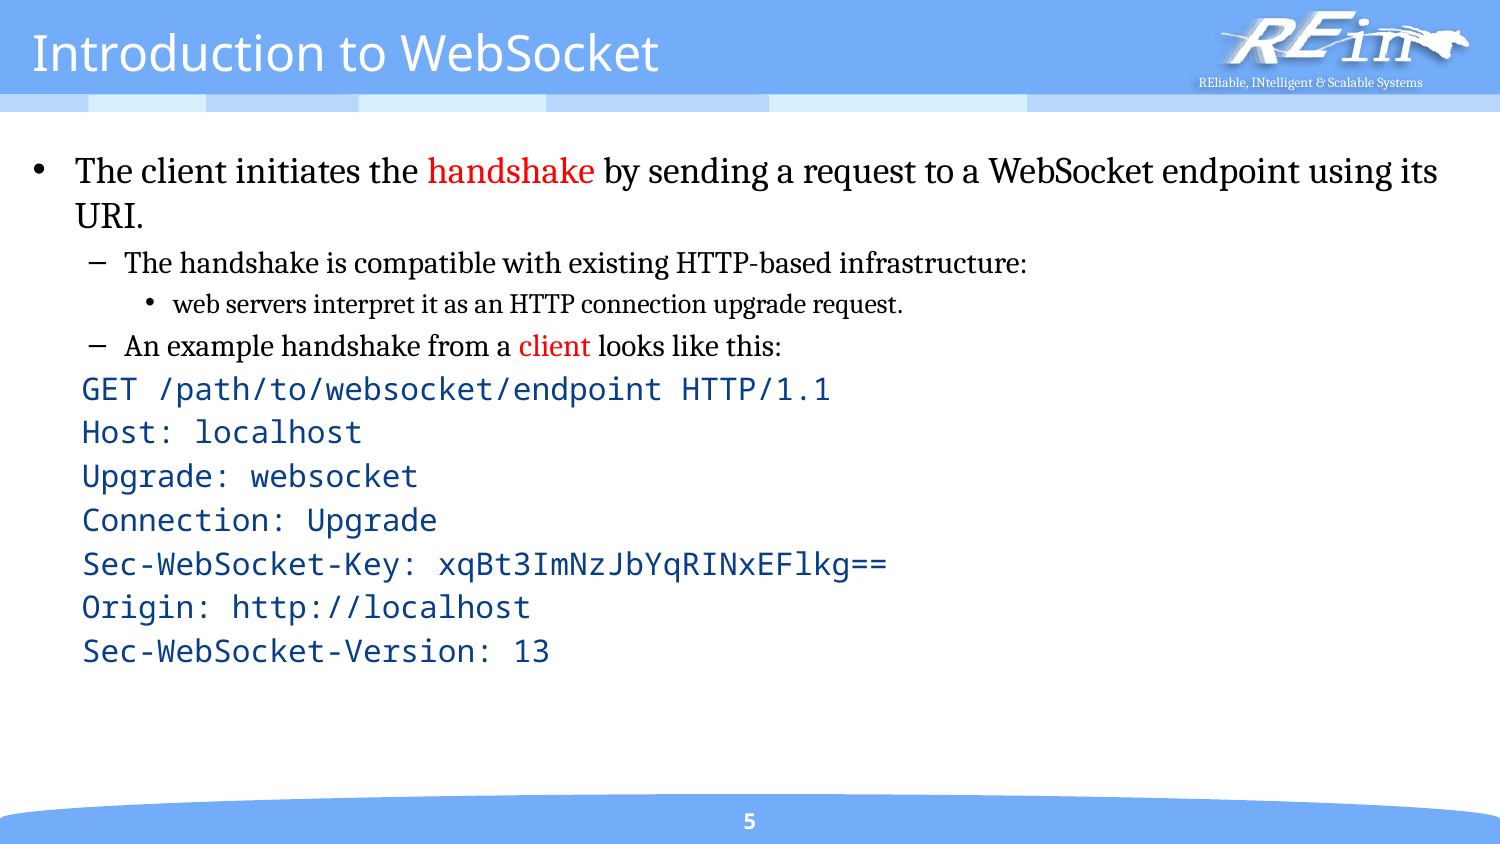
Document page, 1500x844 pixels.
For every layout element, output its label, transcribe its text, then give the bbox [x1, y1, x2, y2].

list The client initiates the handshake by sending a request to a WebSocket endpoint using its URI. The handshake is compatible with existing HTTP-based infrastructure: web servers interpret it as an HTTP connection upgrade request. An example handshake from a client looks like this: GET /path/to/websocket/endpoint HTTP/1.1 Host: localhost Upgrade: websocket Connection: Upgrade Sec-WebSocket-Key: xqBt3ImNzJbYqRINxEFlkg== Origin: http://localhost Sec-WebSocket-Version: 13 [17, 138, 1459, 786]
title Introduction to WebSocket [17, 17, 1136, 86]
slide_number 5 [667, 802, 833, 842]
